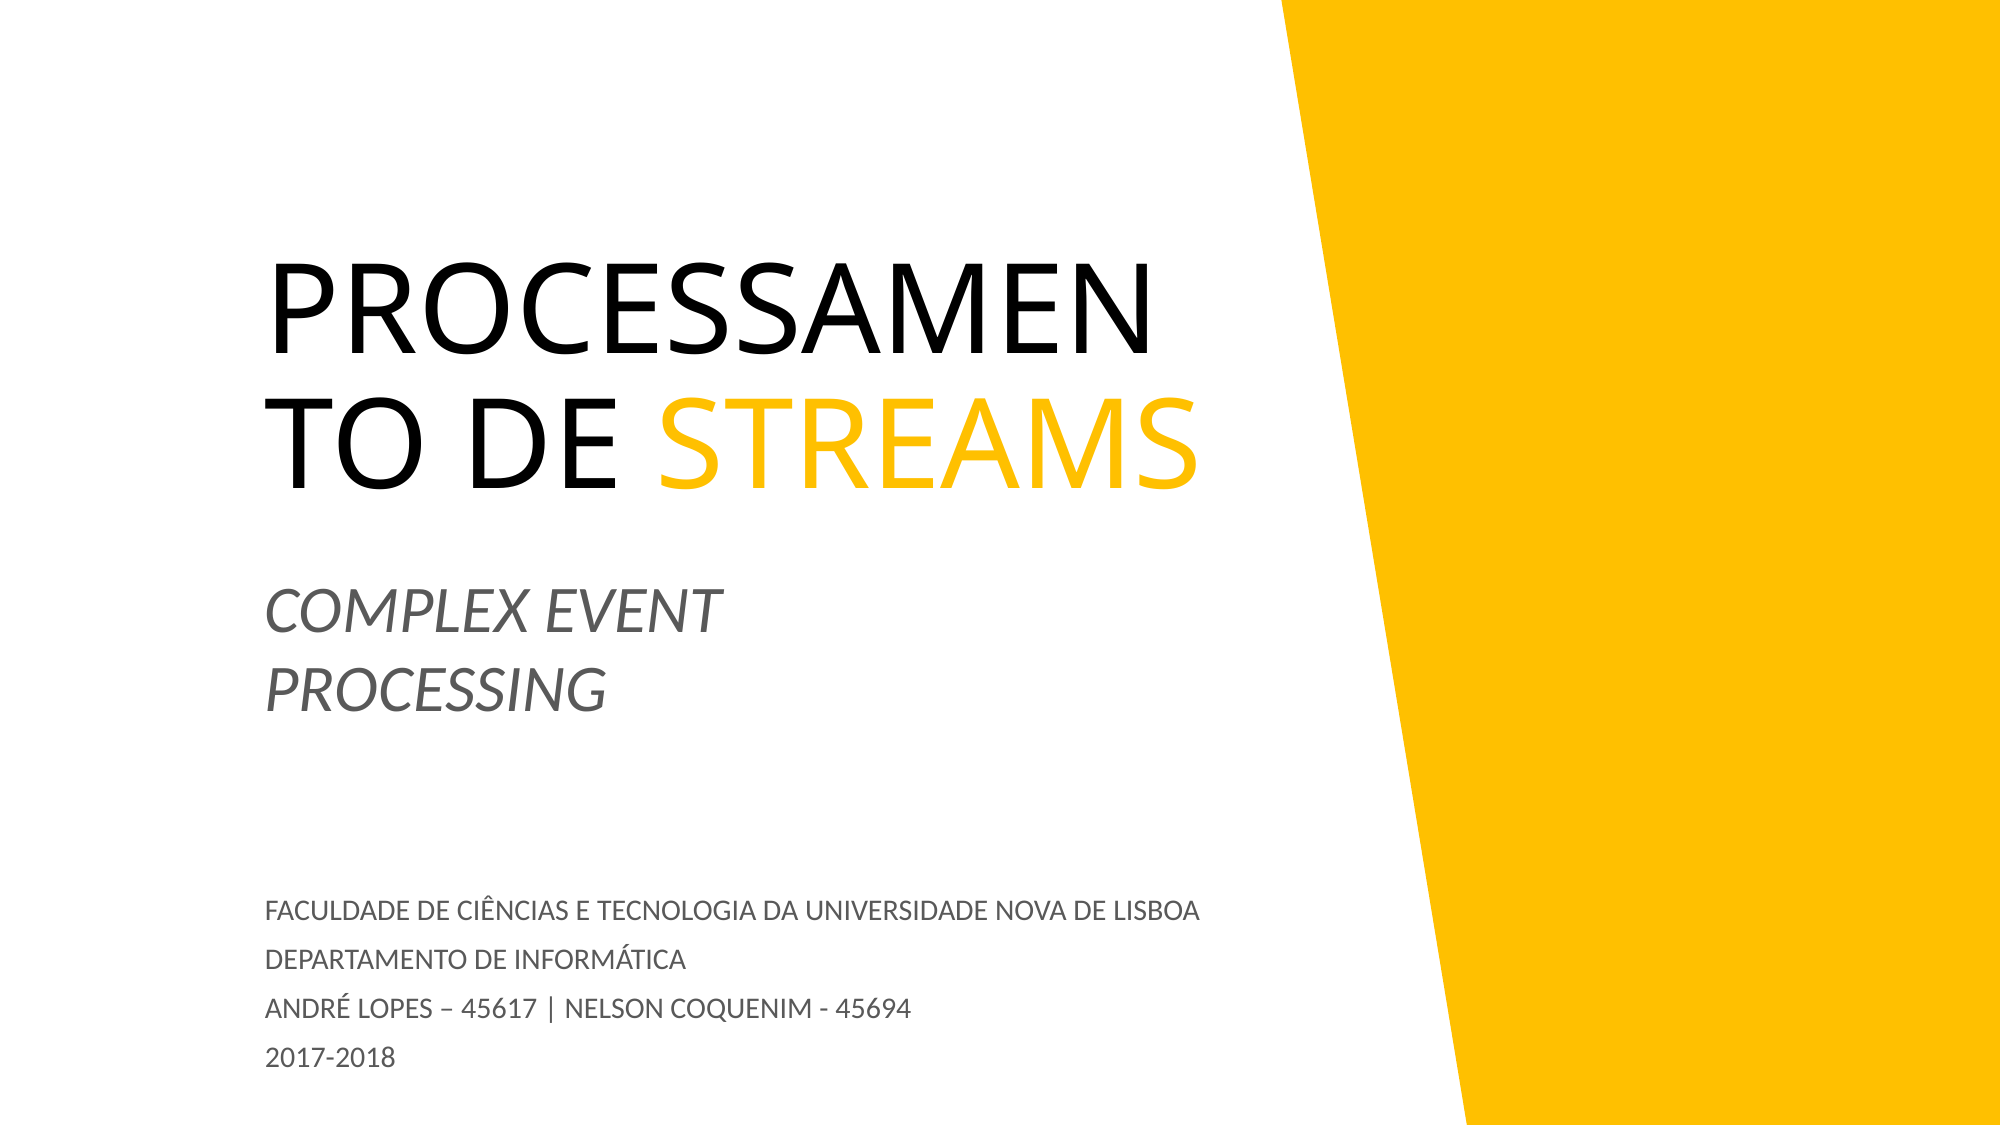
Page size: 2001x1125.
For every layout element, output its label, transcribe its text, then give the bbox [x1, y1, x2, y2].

text_box [1280, 0, 2000, 1125]
subtitle FACULDADE DE CIÊNCIAS E TECNOLOGIA DA UNIVERSIDADE NOVA DE LISBOA DEPARTAMENTO DE INFORMÁTICA ANDRÉ LOPES – 45617 | NELSON COQUENIM - 45694 2017-2018 [249, 887, 1222, 1117]
title PROCESSAMENTO DE STREAMS [249, 209, 1222, 523]
text_box COMPLEX EVENT PROCESSING [249, 557, 1052, 733]
